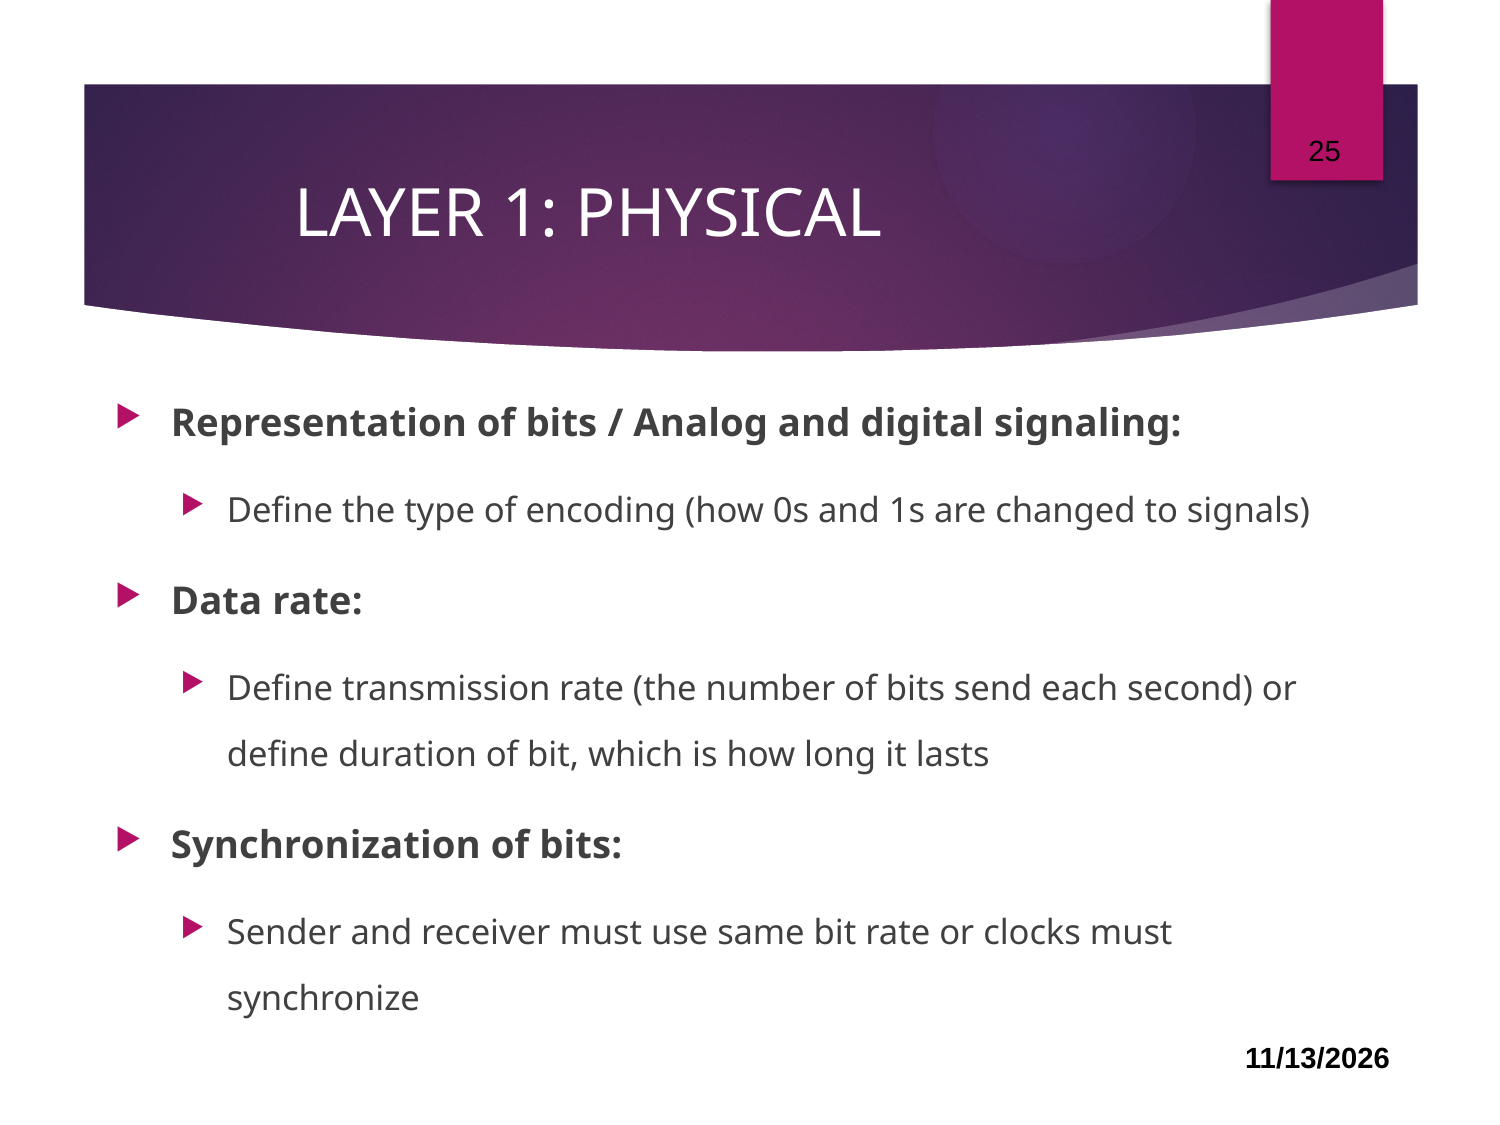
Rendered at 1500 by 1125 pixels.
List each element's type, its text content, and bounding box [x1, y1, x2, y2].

list Representation of bits / Analog and digital signaling: Define the type of encoding (how 0s and 1s are changed to signals) Data rate: Define transmission rate (the number of bits send each second) or define duration of bit, which is how long it lasts Synchronization of bits: Sender and receiver must use same bit rate or clocks must synchronize [99, 362, 1338, 1082]
slide_number 25 [1259, 48, 1390, 175]
title LAYER 1: PHYSICAL [141, 152, 1183, 269]
slide_number 03-Jul-22 [1149, 1044, 1405, 1082]
